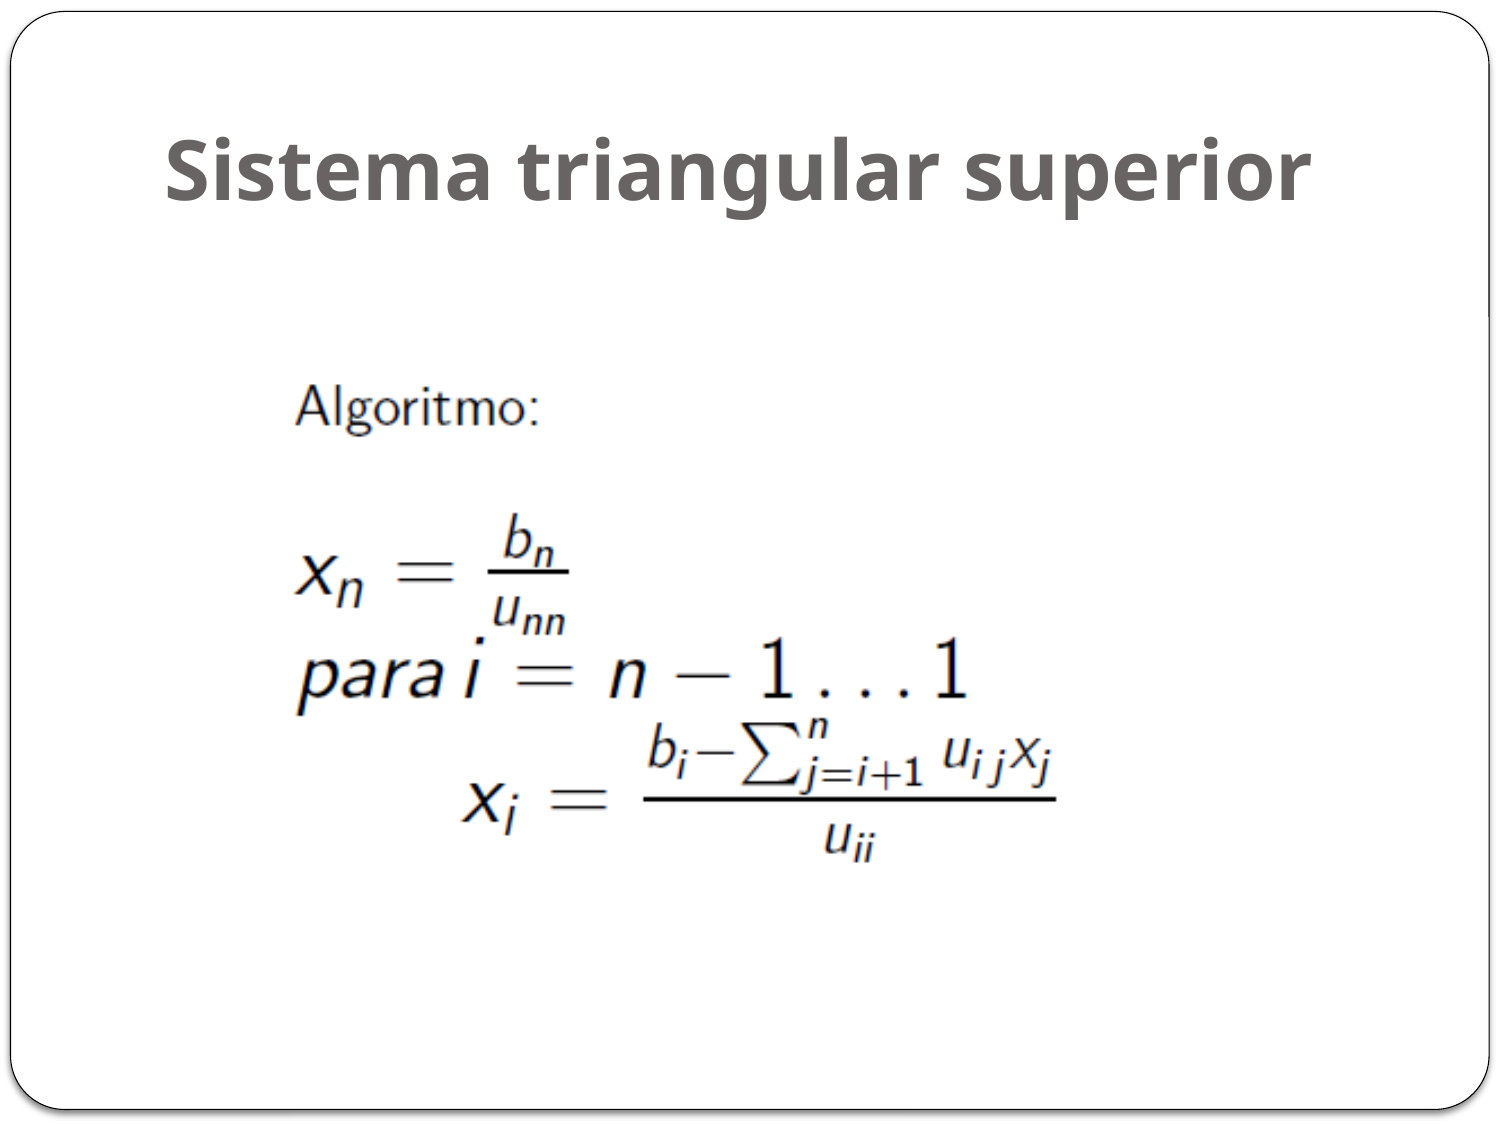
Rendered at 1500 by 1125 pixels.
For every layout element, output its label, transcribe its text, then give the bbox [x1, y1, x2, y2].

picture [265, 337, 1138, 900]
title Sistema triangular superior [150, 45, 1425, 233]
